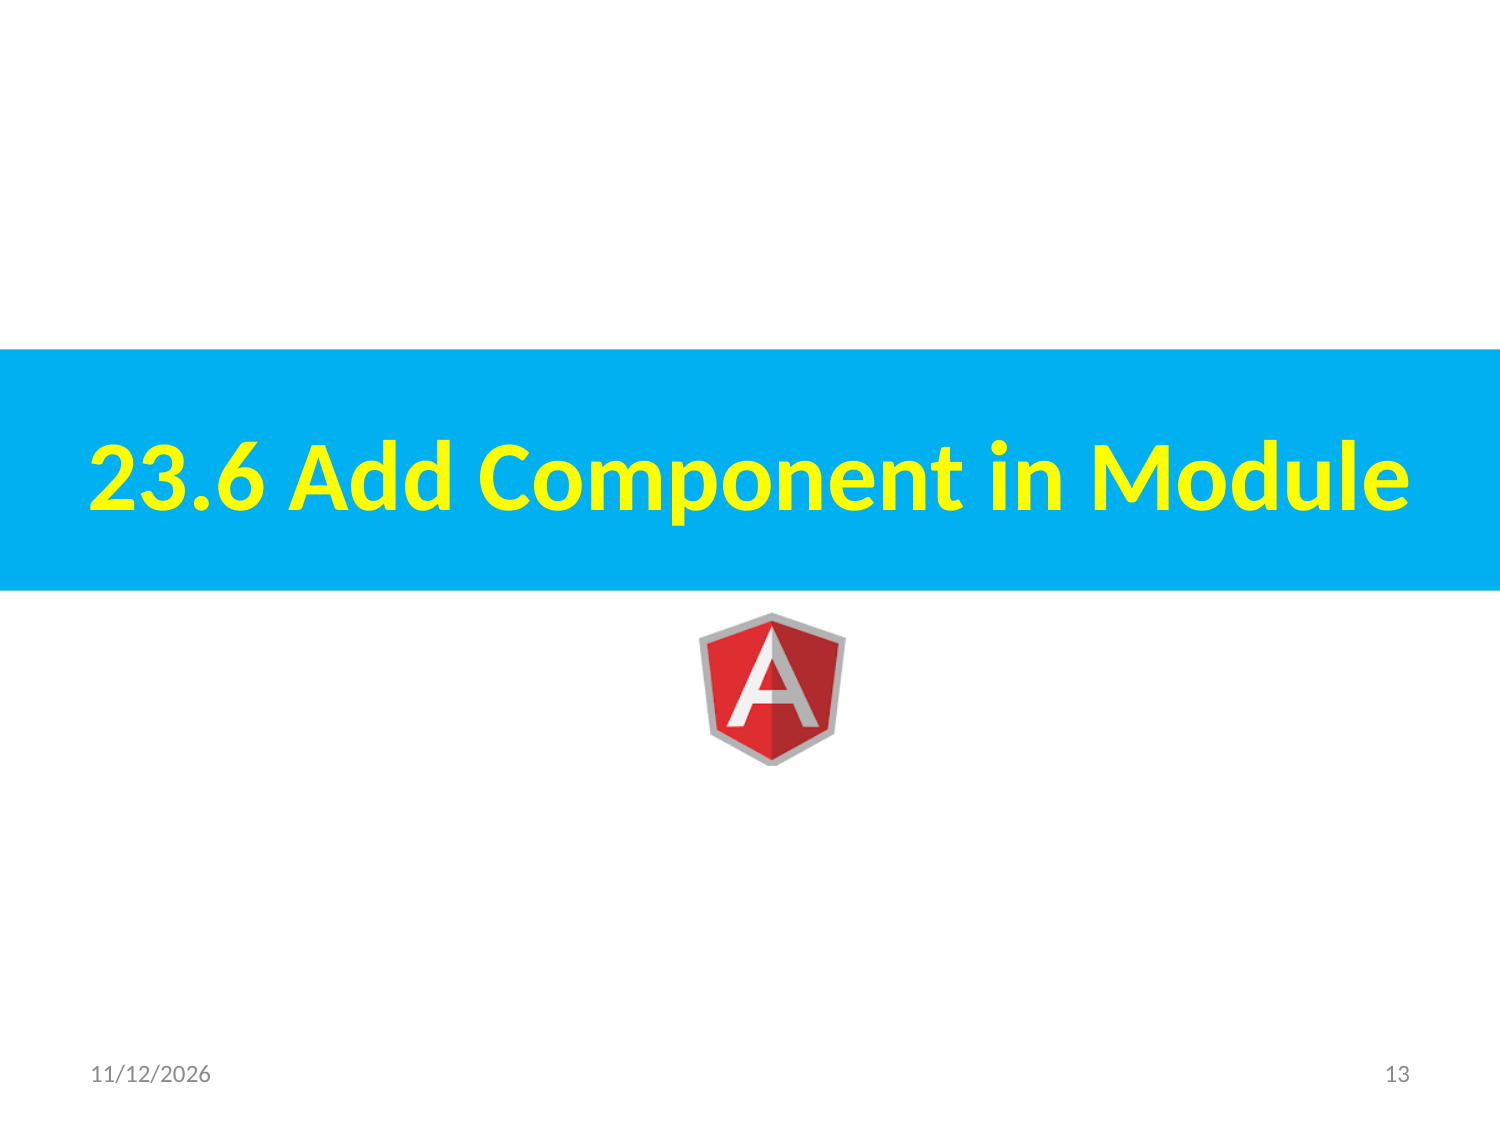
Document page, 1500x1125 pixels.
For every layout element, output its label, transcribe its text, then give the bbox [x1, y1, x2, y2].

picture [694, 609, 846, 771]
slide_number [75, 1042, 425, 1103]
slide_number 13 [1074, 1042, 1425, 1103]
title 23.6 Add Component in Module [0, 349, 1500, 591]
